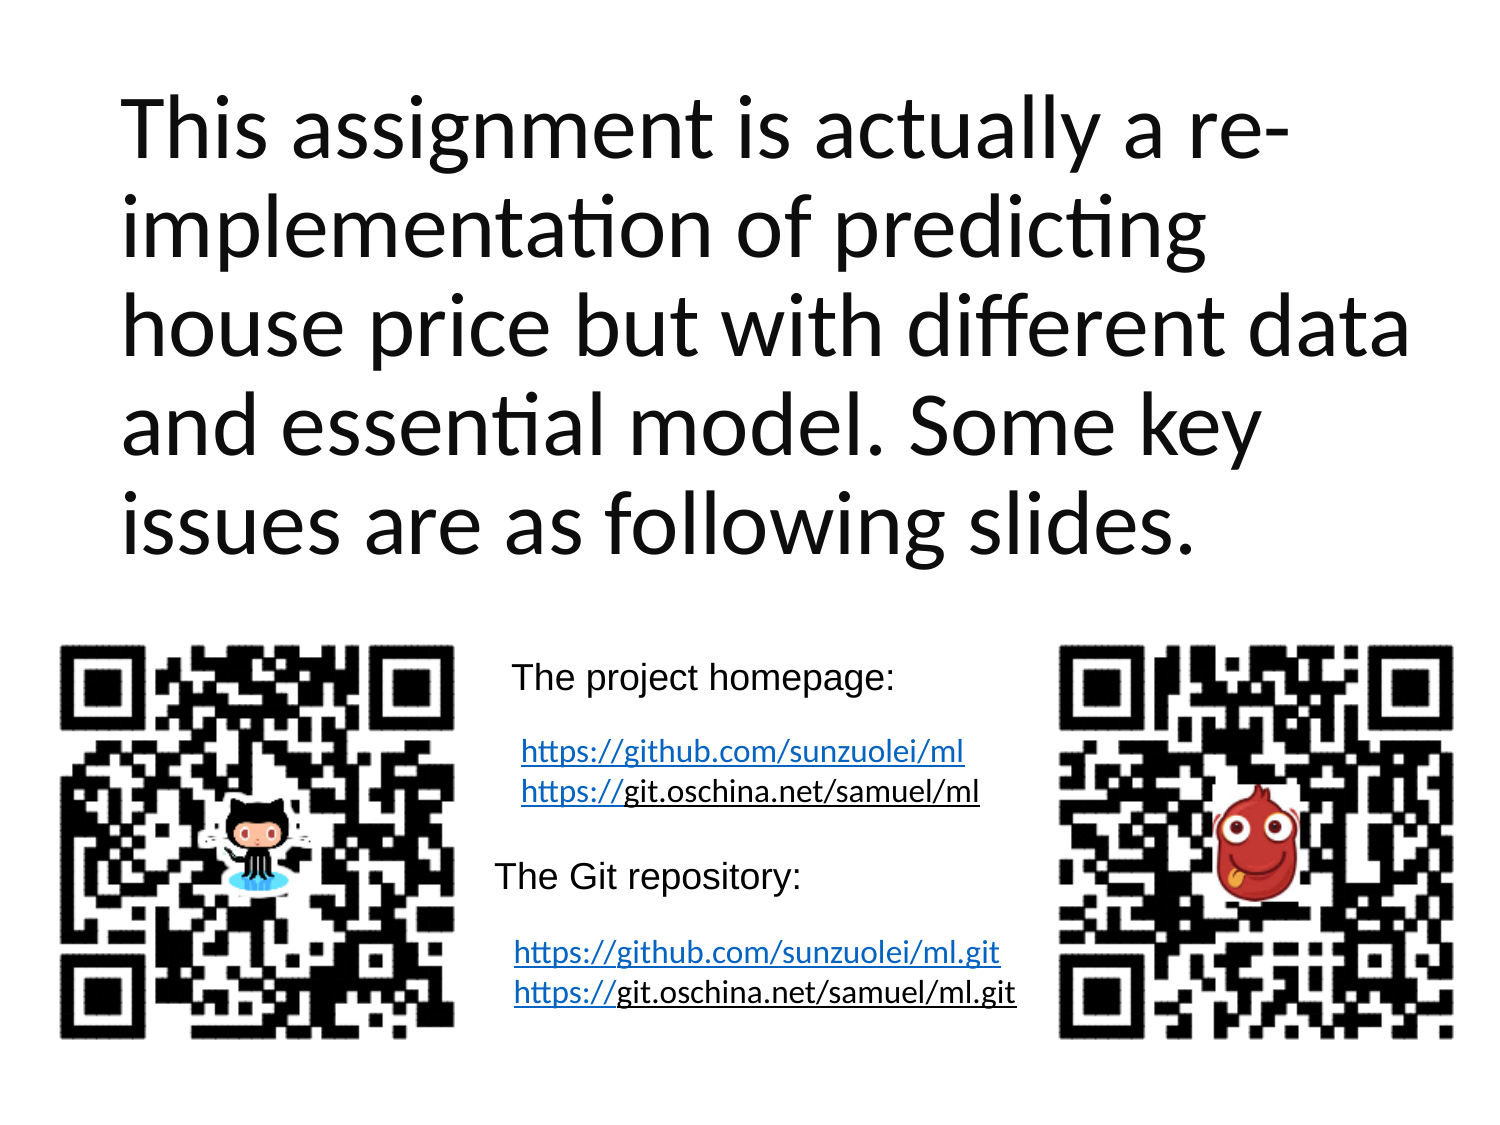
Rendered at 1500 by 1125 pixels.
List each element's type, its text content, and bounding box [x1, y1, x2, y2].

picture [1045, 631, 1468, 1054]
text_box The Git repository: [479, 844, 819, 905]
text_box The project homepage: [496, 645, 1040, 706]
text_box This assignment is actually a re-implementation of predicting house price but with different data and essential model. Some key issues are as following slides. [105, 164, 1468, 490]
text_box https://github.com/sunzuolei/ml https://git.oschina.net/samuel/ml [506, 721, 1011, 817]
picture [46, 631, 469, 1054]
text_box https://github.com/sunzuolei/ml.git https://git.oschina.net/samuel/ml.git [498, 923, 1045, 1018]
